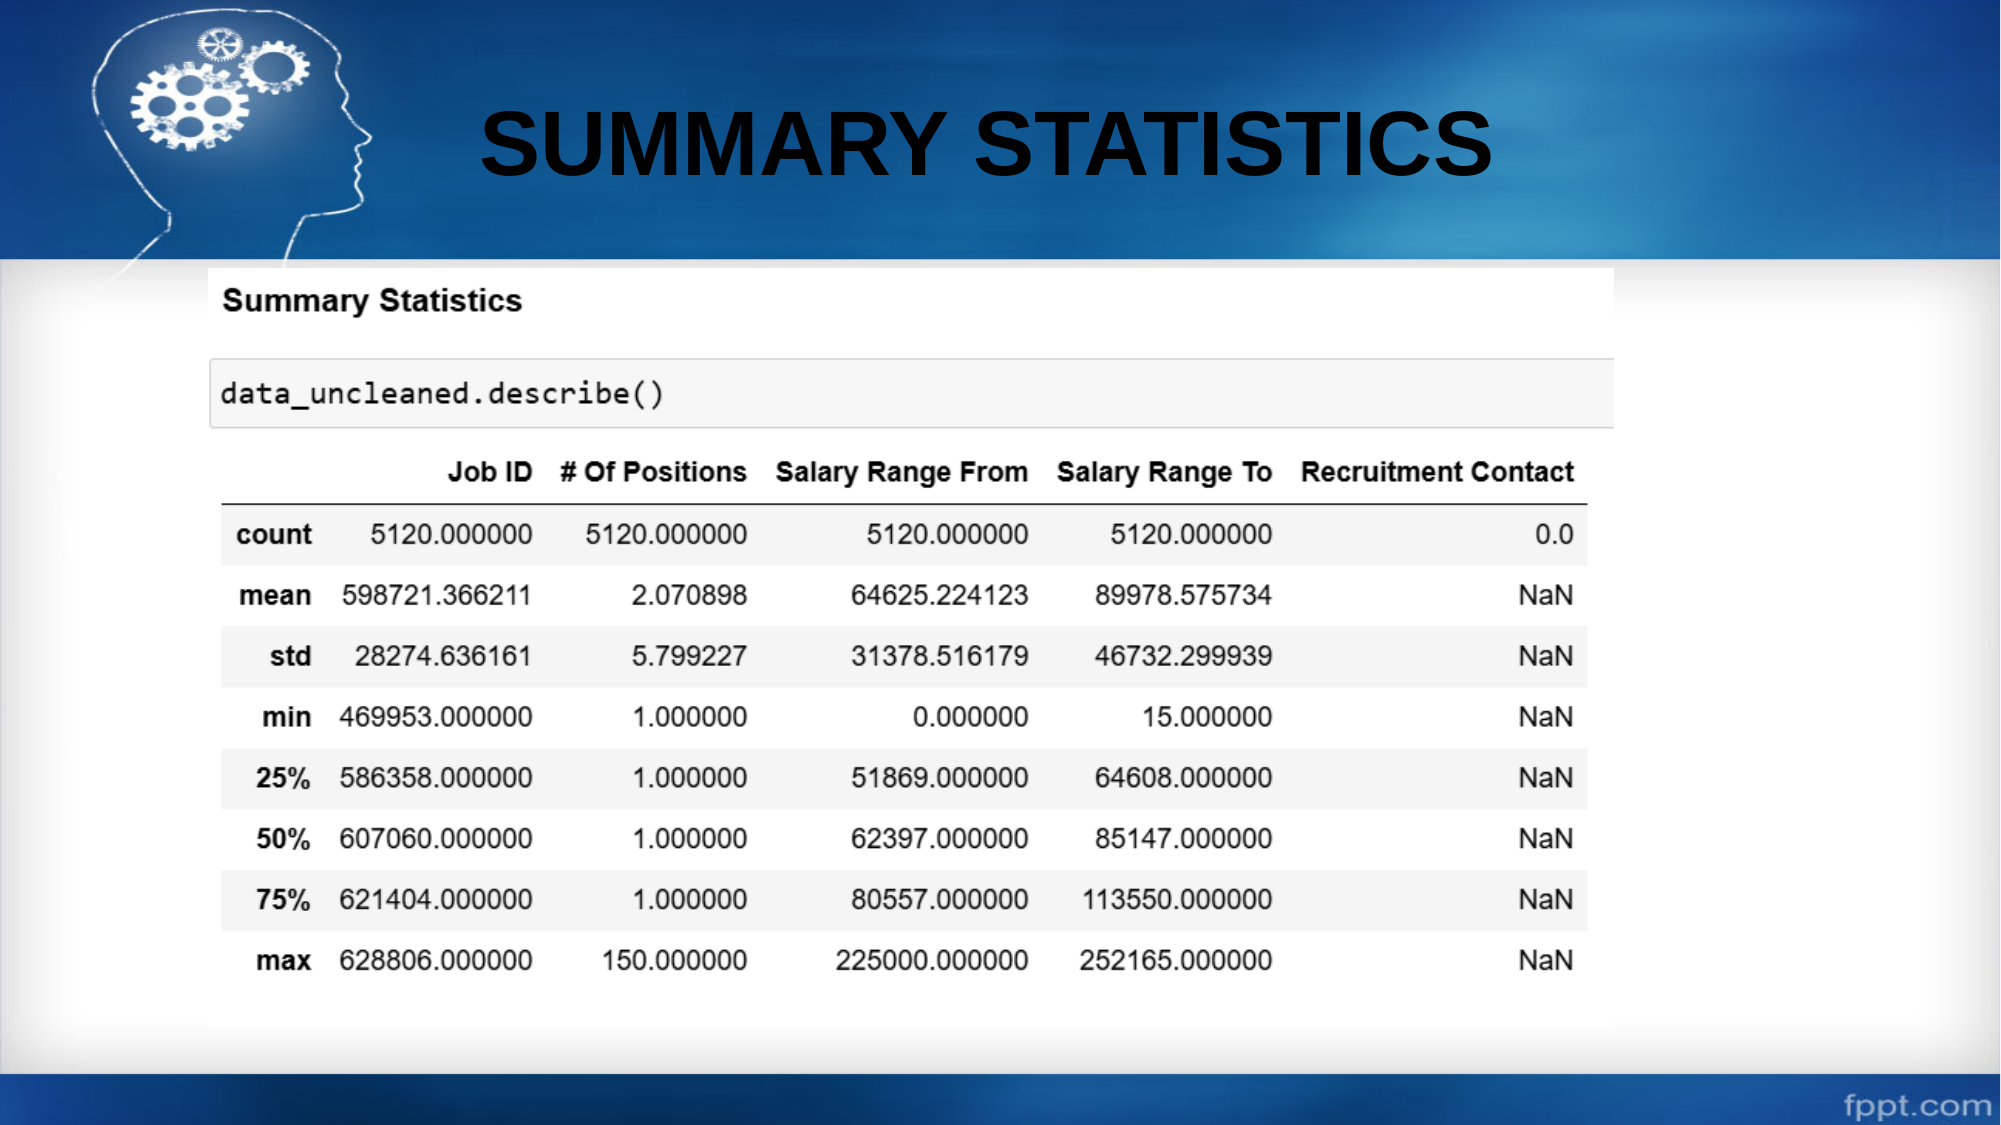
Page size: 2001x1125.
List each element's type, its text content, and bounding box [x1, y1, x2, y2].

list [208, 268, 1614, 1028]
picture [0, 0, 2001, 1125]
title SUMMARY STATISTICS [99, 45, 1900, 233]
